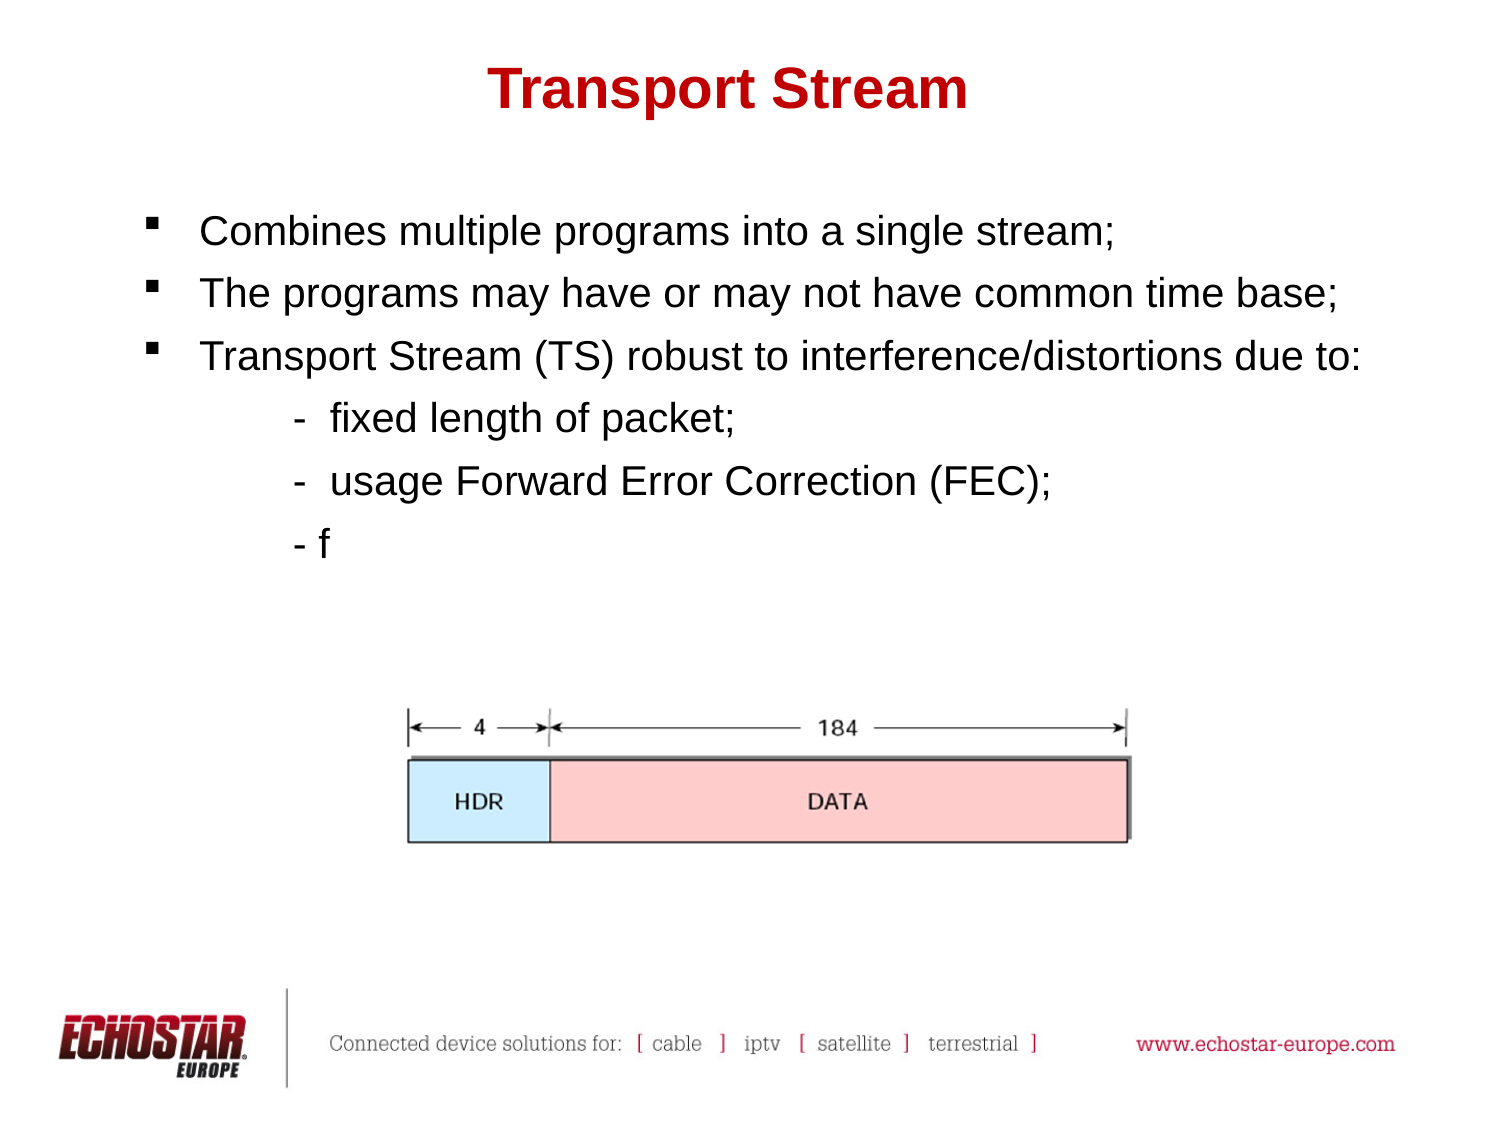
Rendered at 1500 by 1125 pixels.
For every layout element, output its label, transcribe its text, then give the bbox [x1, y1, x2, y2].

picture [0, 963, 1500, 1125]
picture [359, 692, 1171, 891]
title Transport Stream [54, 42, 1403, 246]
text_box Combines multiple programs into a single stream; The programs may have or may not have common time base; Transport Stream (TS) robust to interference/distortions due to: - fixed length of packet; - usage Forward Error Correction (FEC); - f [53, 196, 1436, 637]
